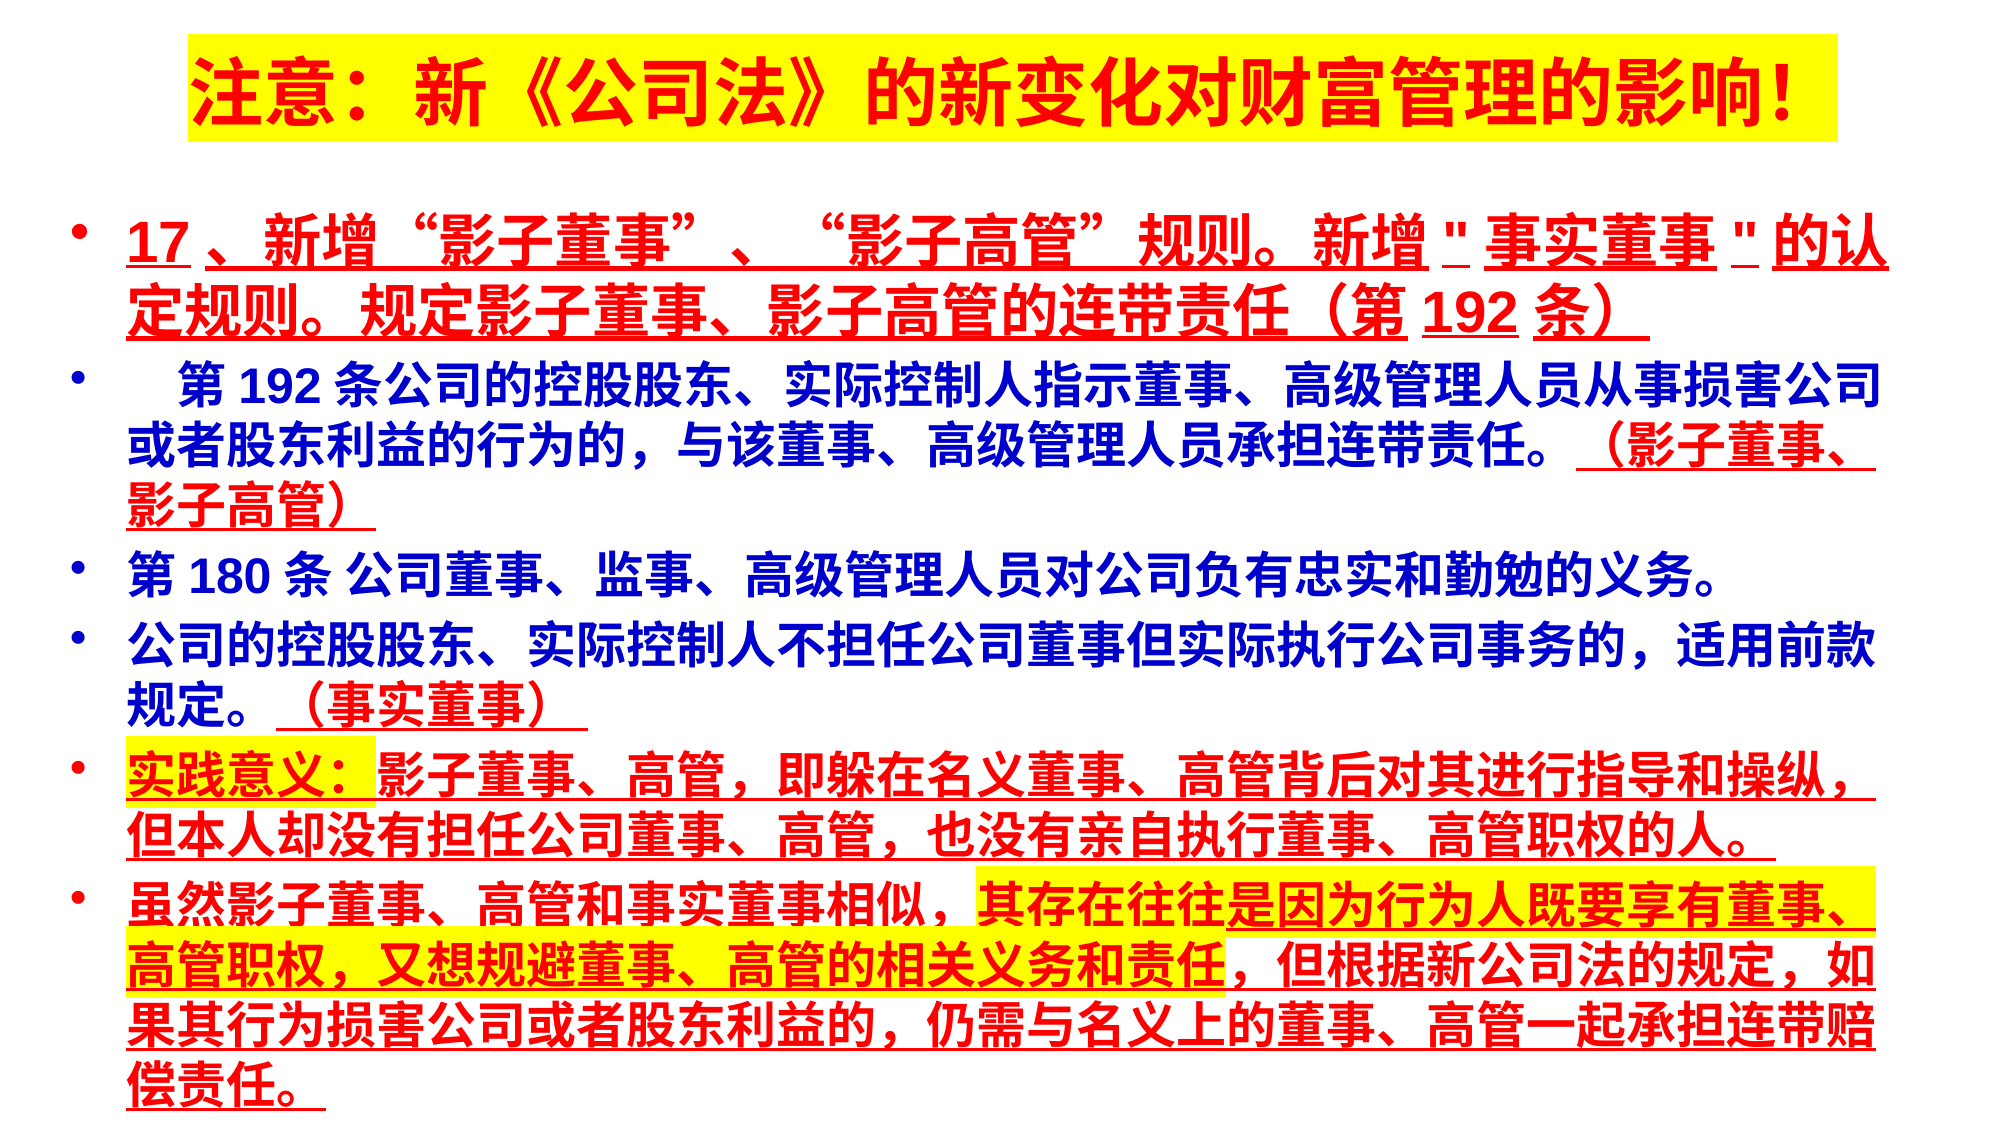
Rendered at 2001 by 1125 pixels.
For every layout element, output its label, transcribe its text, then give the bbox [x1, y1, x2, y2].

title 注意：新《公司法》的新变化对财富管理的影响！ [173, 0, 1863, 185]
list 17、新增“影子董事”、“影子高管”规则。新增"事实董事"的认定规则。规定影子董事、影子高管的连带责任（第192条） 第192条公司的控股股东、实际控制人指示董事、高级管理人员从事损害公司或者股东利益的行为的，与该董事、高级管理人员承担连带责任。（影子董事、影子高管） 第180条 公司董事、监事、高级管理人员对公司负有忠实和勤勉的义务。 公司的控股股东、实际控制人不担任公司董事但实际执行公司事务的，适用前款规定。（事实董事） 实践意义：影子董事、高管，即躲在名义董事、高管背后对其进行指导和操纵，但本人却没有担任公司董事、高管，也没有亲自执行董事、高管职权的人。 虽然影子董事、高管和事实董事相似，其存在往往是因为行为人既要享有董事、高管职权，又想规避董事、高管的相关义务和责任，但根据新公司法的规定，如果其行为损害公司或者股东利益的，仍需与名义上的董事、高管一起承担连带赔偿责任。 高净值客户、家族企业中股权高度集中或股权代持、影子董事和影子高管的现象往往比较常见。 对于高客朋友们来说，新《公司法》的最新规定提示未来做好企业内部监管责任治理的重要性，需提高家族企业内部的控股股东和实际控制人强化合法合规意识，从公司治理源头规避法律风险！ [55, 196, 1922, 1005]
